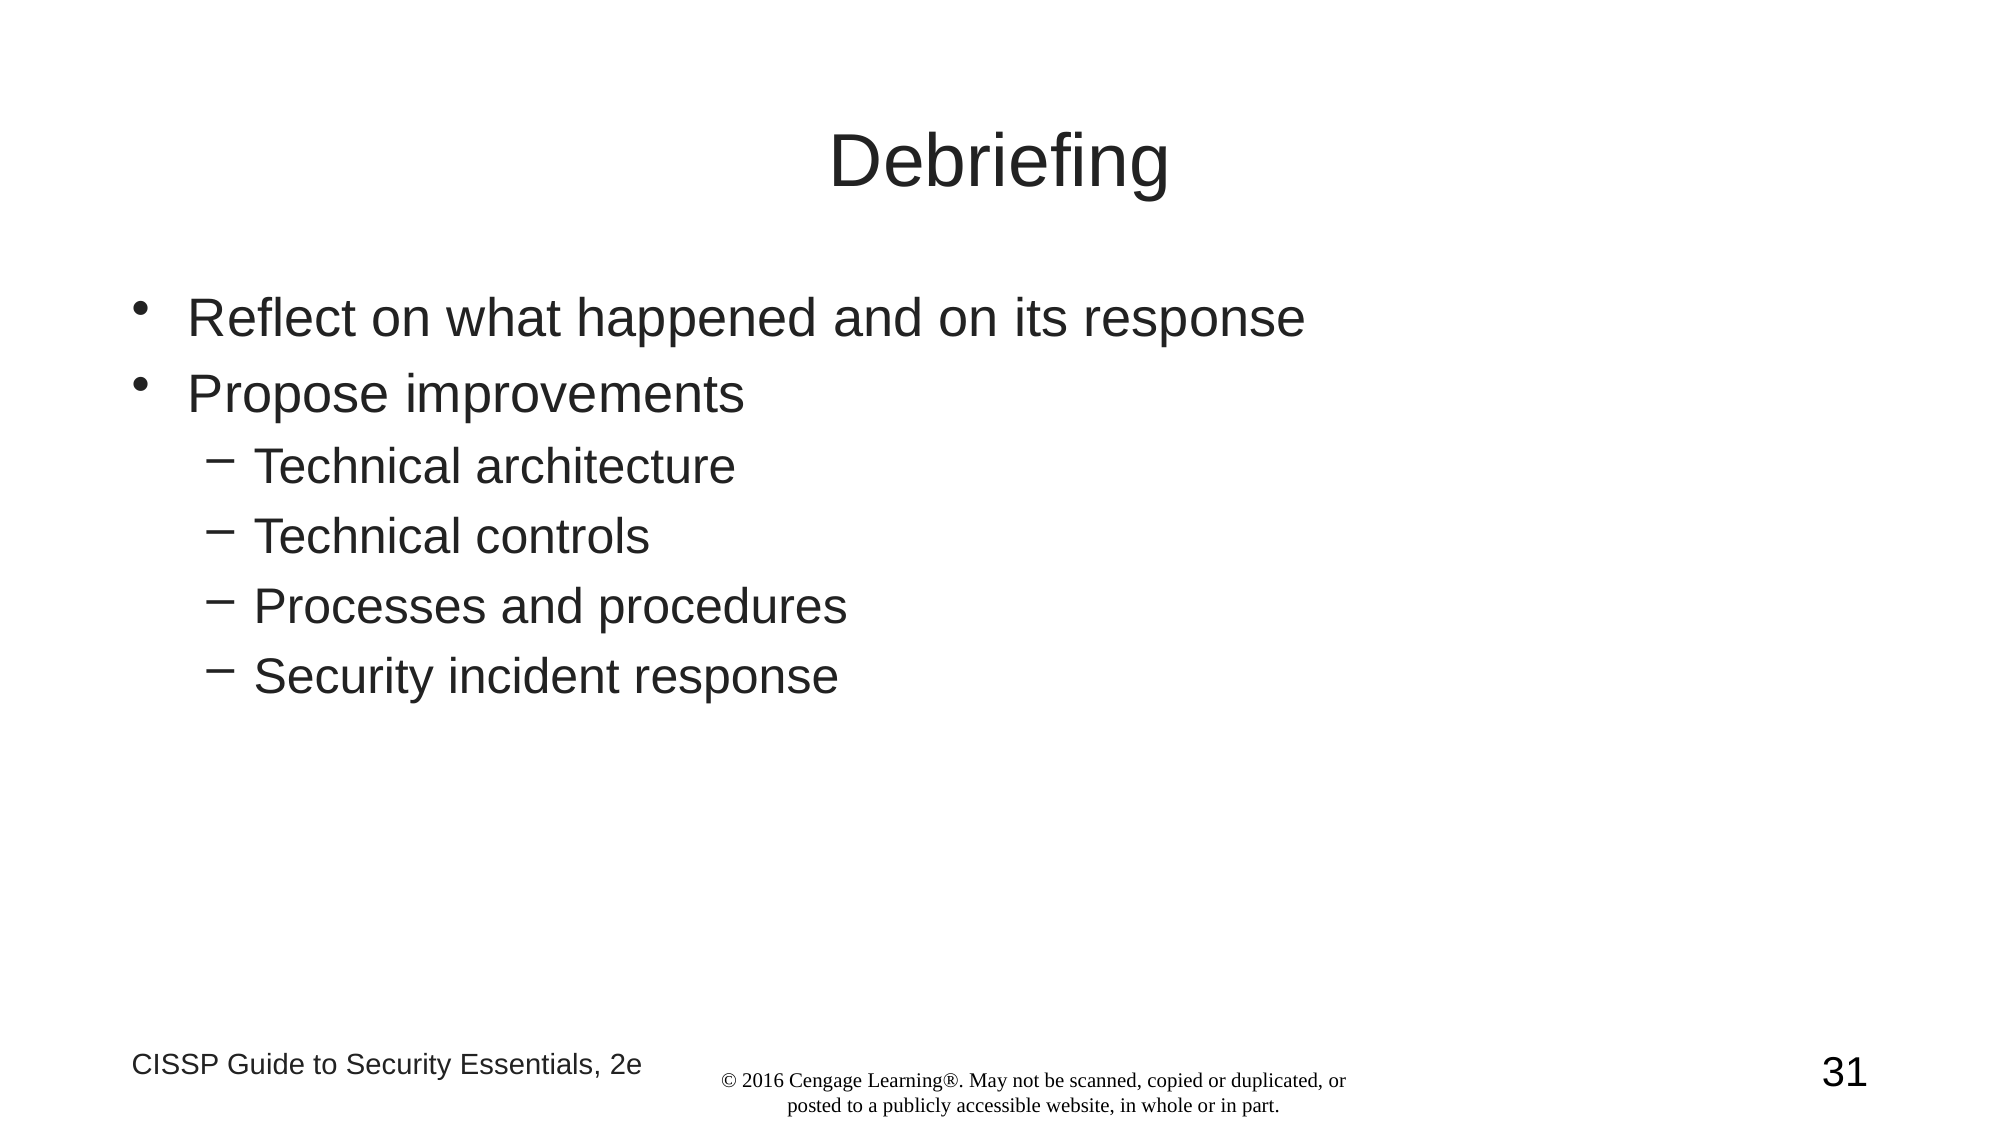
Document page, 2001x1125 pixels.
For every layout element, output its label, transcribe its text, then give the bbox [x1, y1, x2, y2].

slide_number 31 [1766, 1037, 1884, 1101]
footer CISSP Guide to Security Essentials, 2e [116, 1037, 1251, 1101]
list Reflect on what happened and on its response Propose improvements Technical architecture Technical controls Processes and procedures Security incident response [116, 275, 1884, 1025]
title Debriefing [116, 62, 1884, 250]
text_box © 2016 Cengage Learning®. May not be scanned, copied or duplicated, or posted to a publicly accessible website, in whole or in part. [677, 1059, 1390, 1125]
